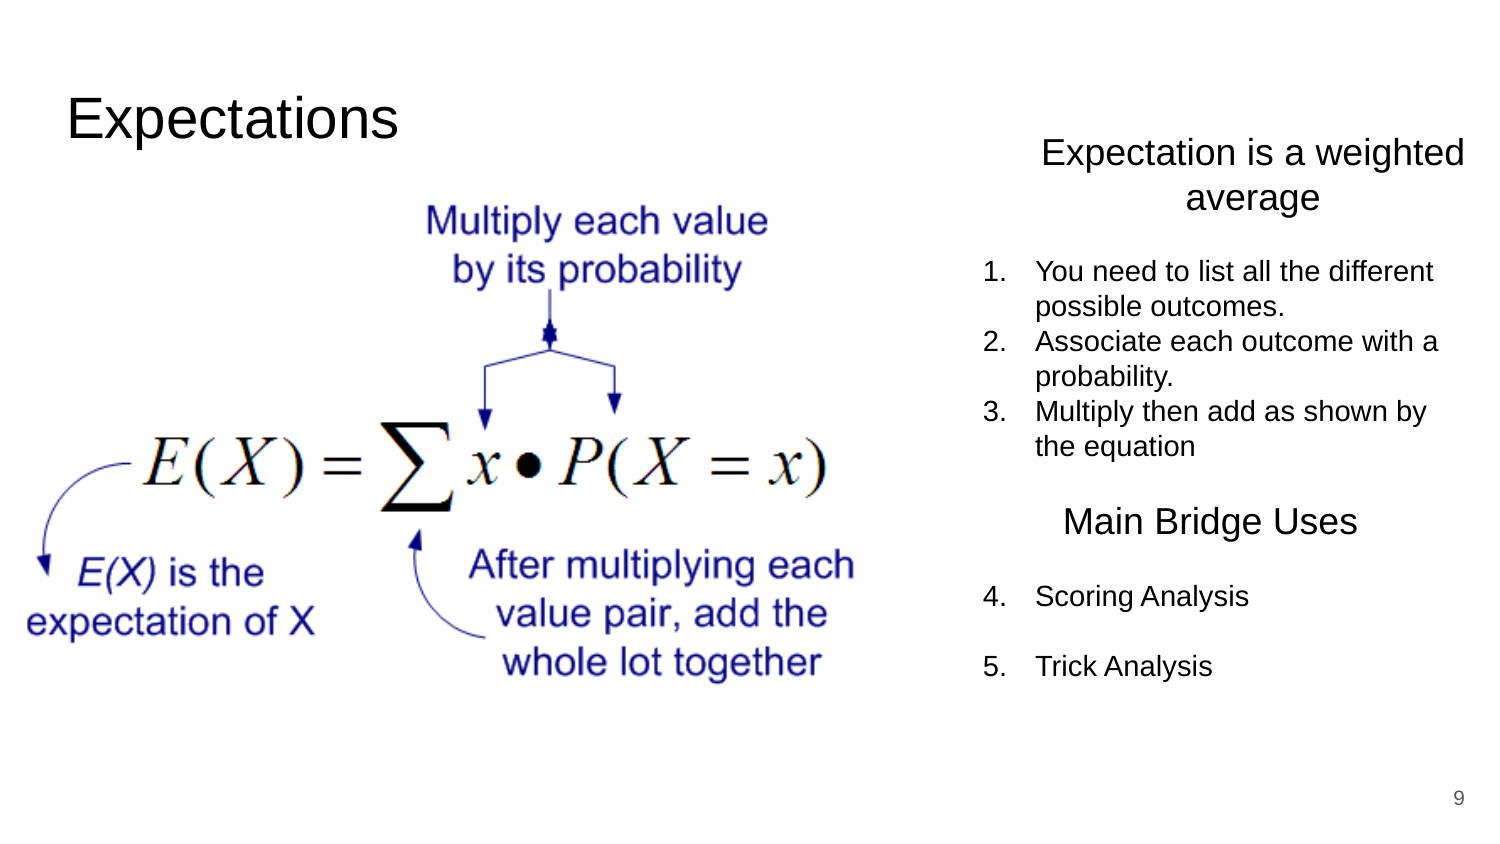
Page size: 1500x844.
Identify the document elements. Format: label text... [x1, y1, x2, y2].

text_box Expectation is a weighted average You need to list all the different possible outcomes. Associate each outcome with a probability. Multiply then add as shown by the equation Main Bridge Uses Scoring Analysis Trick Analysis [945, 112, 1487, 800]
slide_number ‹#› [1389, 764, 1480, 830]
title Expectations [51, 65, 1449, 160]
picture [26, 191, 867, 688]
